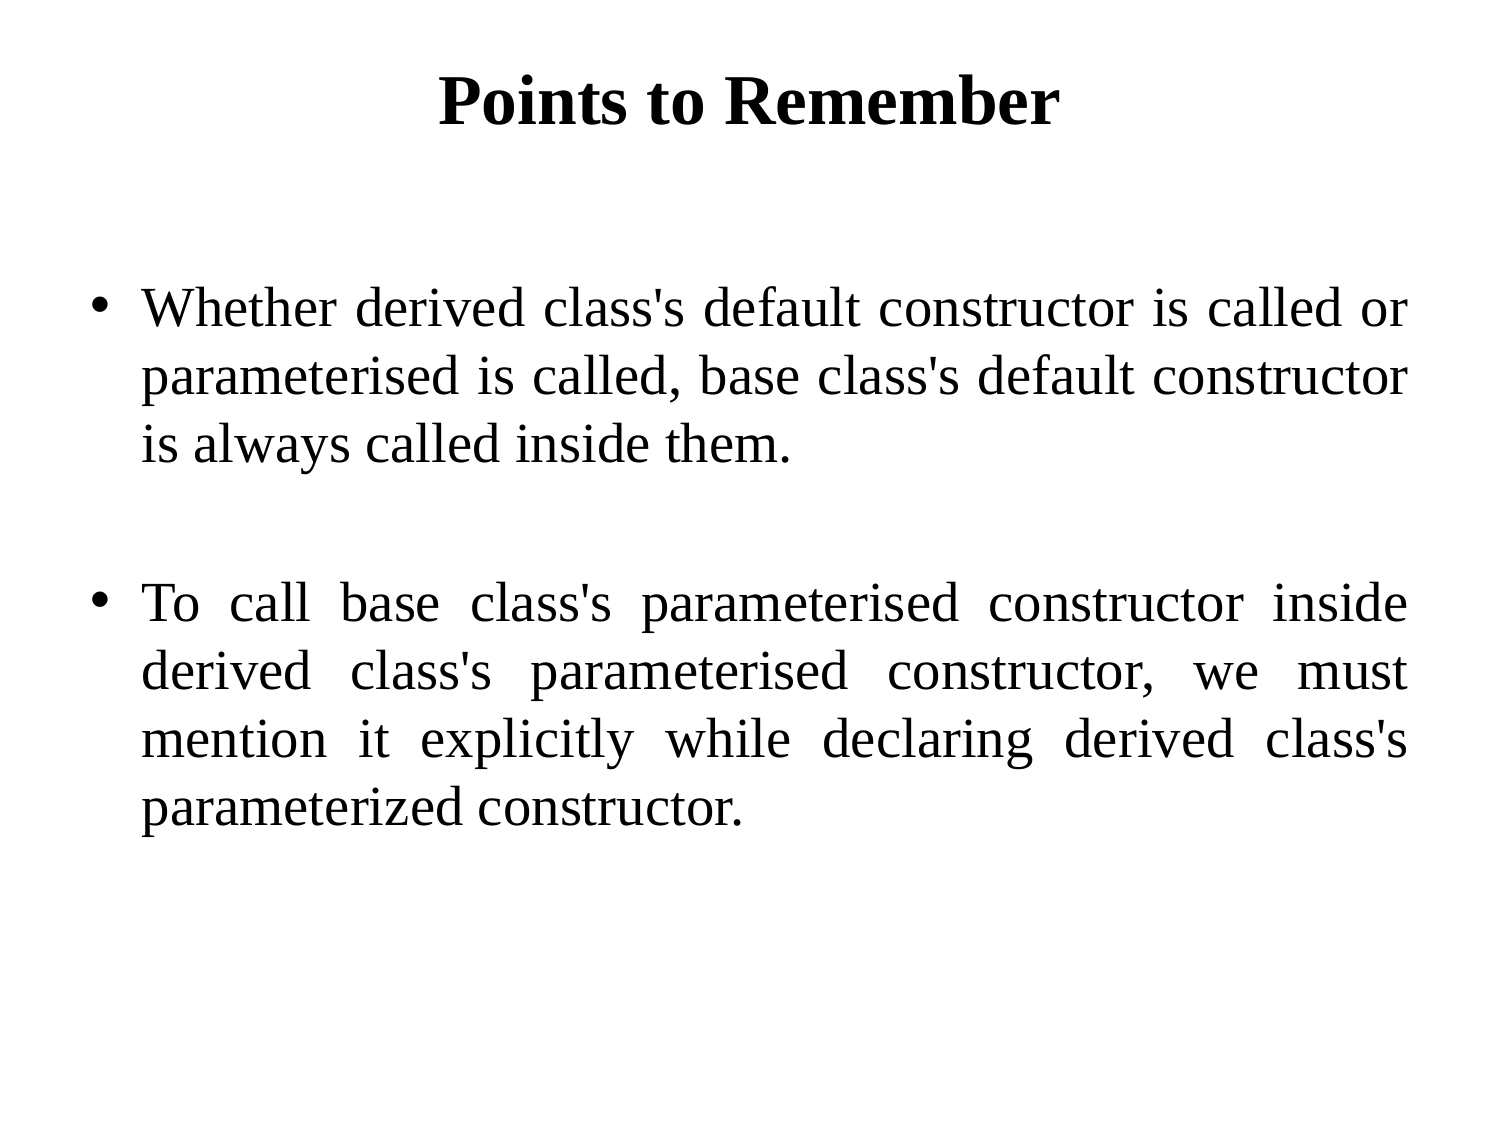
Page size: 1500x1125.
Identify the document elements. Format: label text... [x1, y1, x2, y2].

list Whether derived class's default constructor is called or parameterised is called, base class's default constructor is always called inside them. To call base class's parameterised constructor inside derived class's parameterised constructor, we must mention it explicitly while declaring derived class's parameterized constructor. [75, 262, 1425, 1005]
title Points to Remember [75, 45, 1425, 233]
